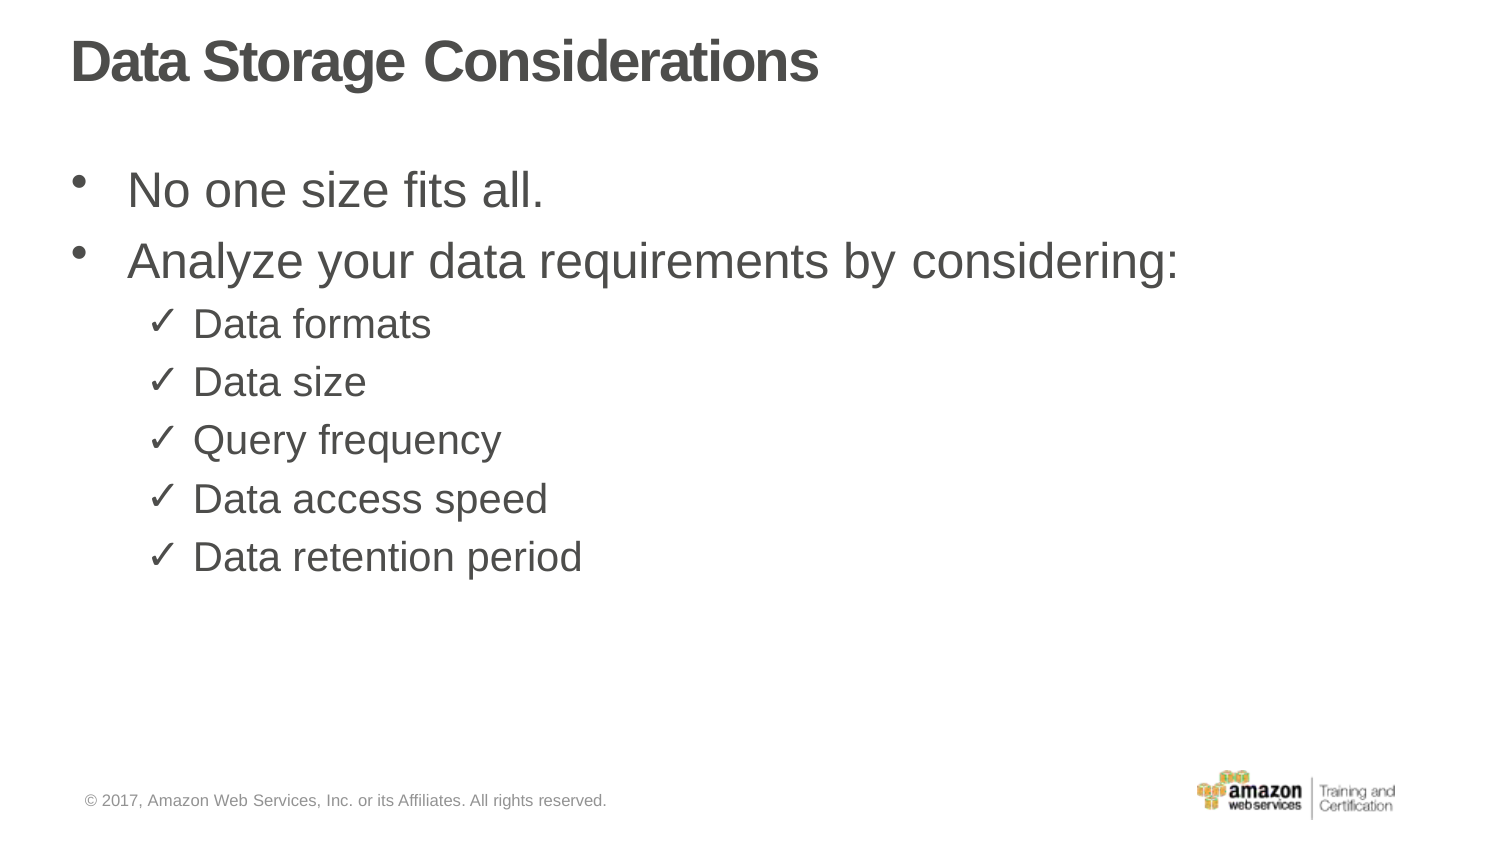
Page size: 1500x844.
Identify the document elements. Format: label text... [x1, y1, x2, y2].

picture [1197, 770, 1395, 820]
text_box No one size fits all. Analyze your data requirements by considering: Data formats Data size Query frequency Data access speed Data retention period [68, 157, 1186, 580]
title Data Storage Considerations [67, 22, 874, 98]
text_box © 2017, Amazon Web Services, Inc. or its Affiliates. All rights reserved. [82, 789, 613, 810]
